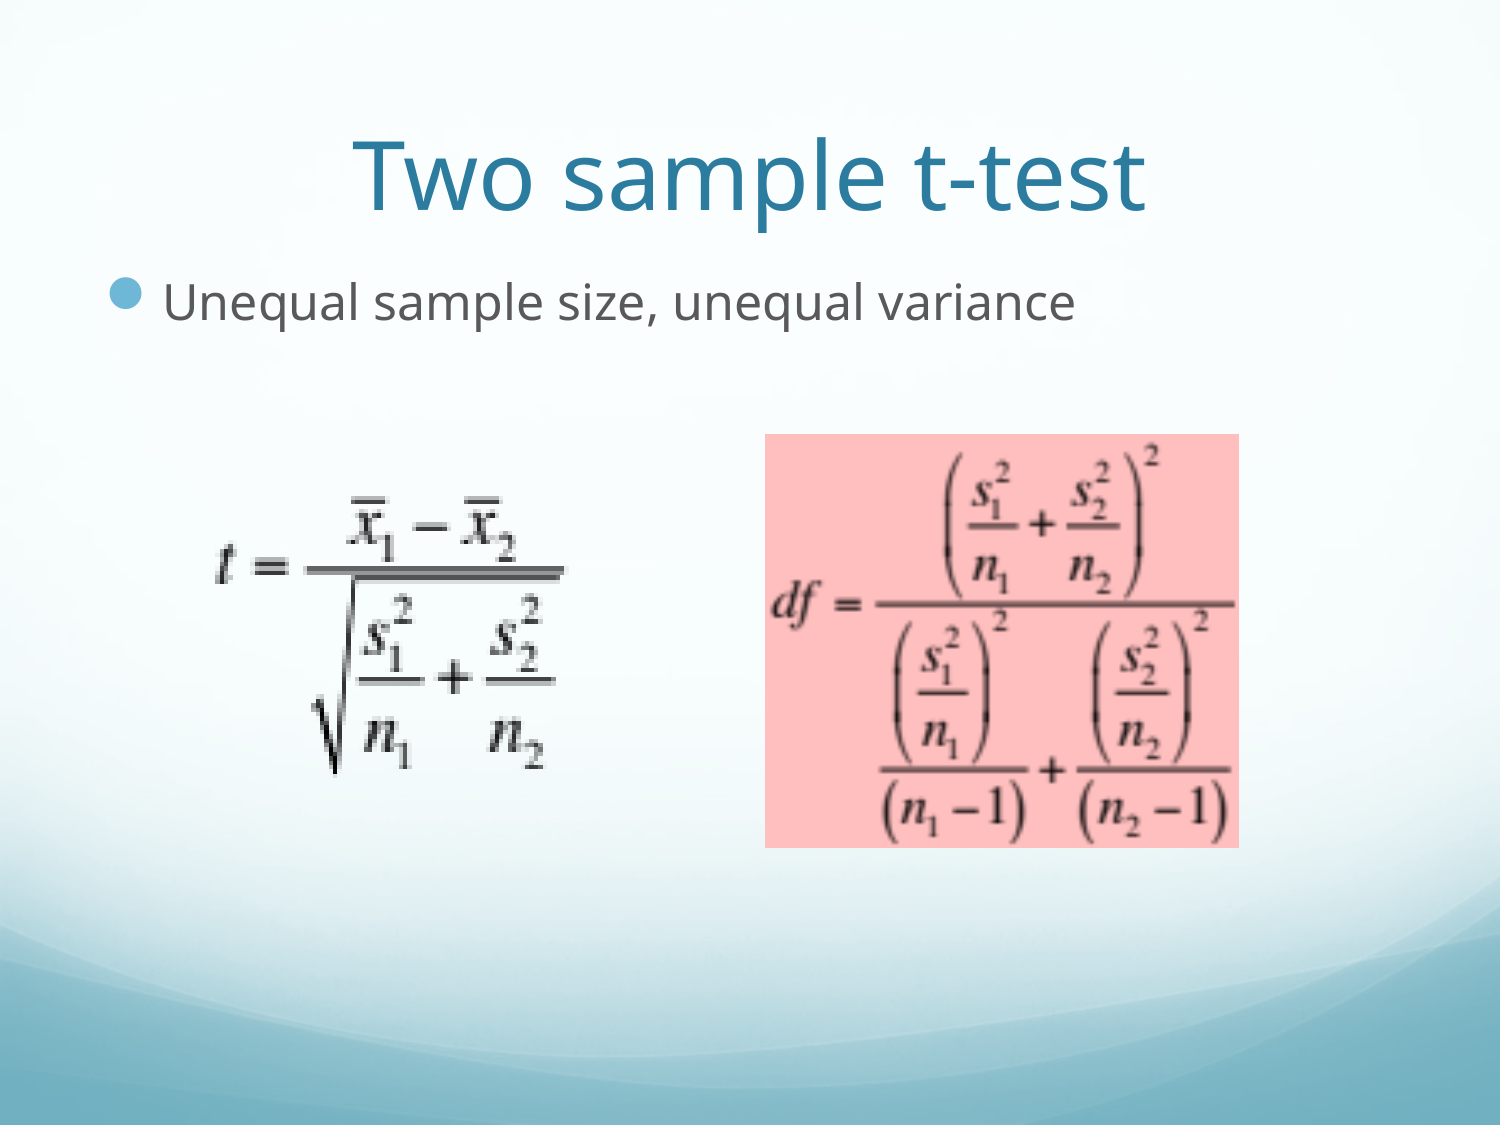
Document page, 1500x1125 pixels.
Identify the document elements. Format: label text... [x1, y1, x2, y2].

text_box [764, 433, 1240, 849]
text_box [206, 474, 574, 784]
list Unequal sample size, unequal variance [90, 262, 1410, 975]
title Two sample t-test [90, 17, 1410, 237]
